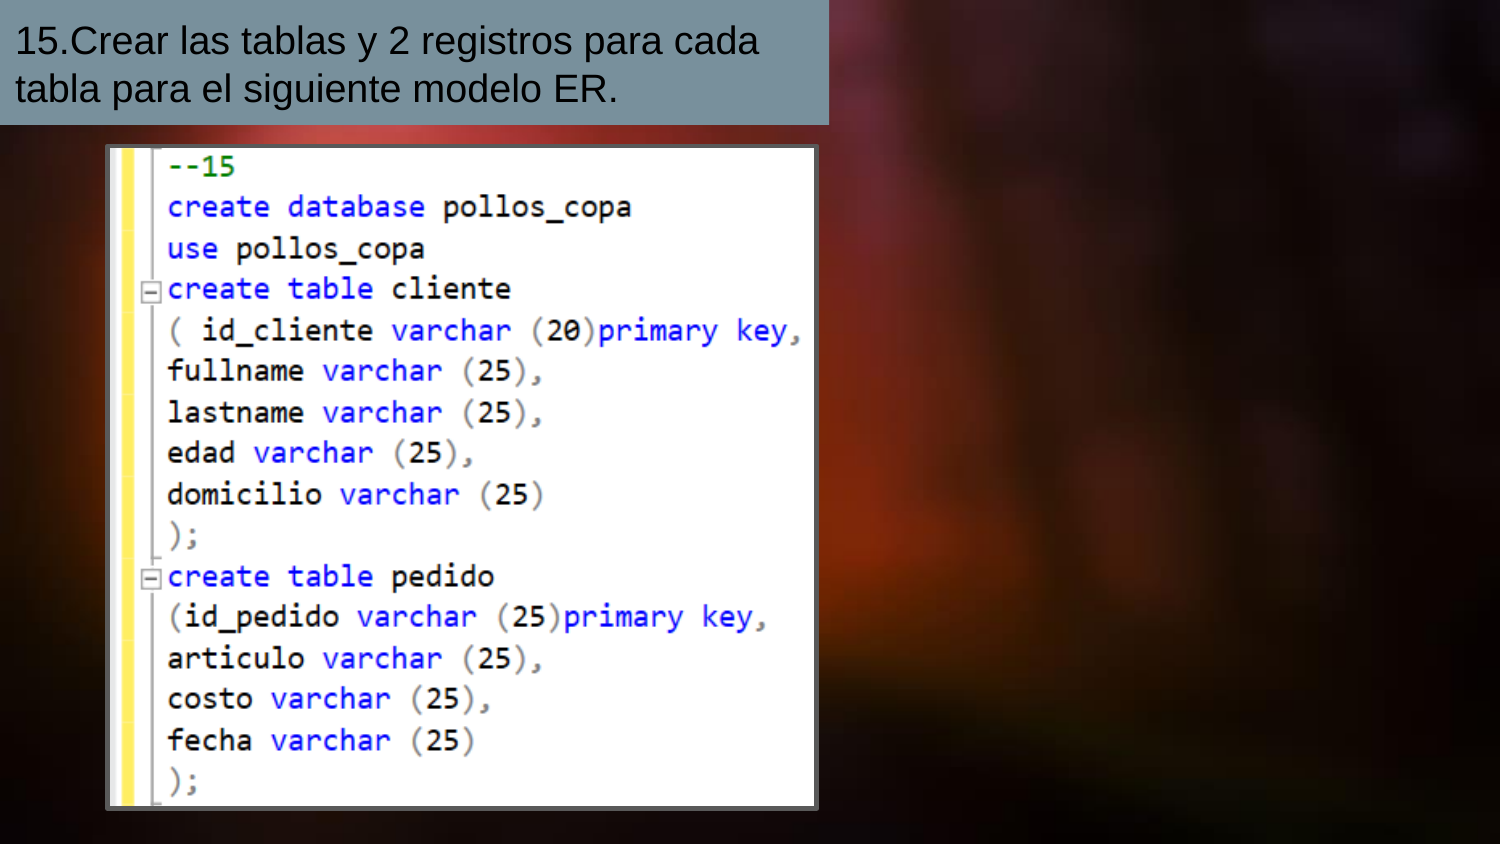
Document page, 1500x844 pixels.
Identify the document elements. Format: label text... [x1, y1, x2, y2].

picture [0, 0, 1500, 844]
text_box 15.Crear las tablas y 2 registros para cada tabla para el siguiente modelo ER. [0, 0, 830, 125]
